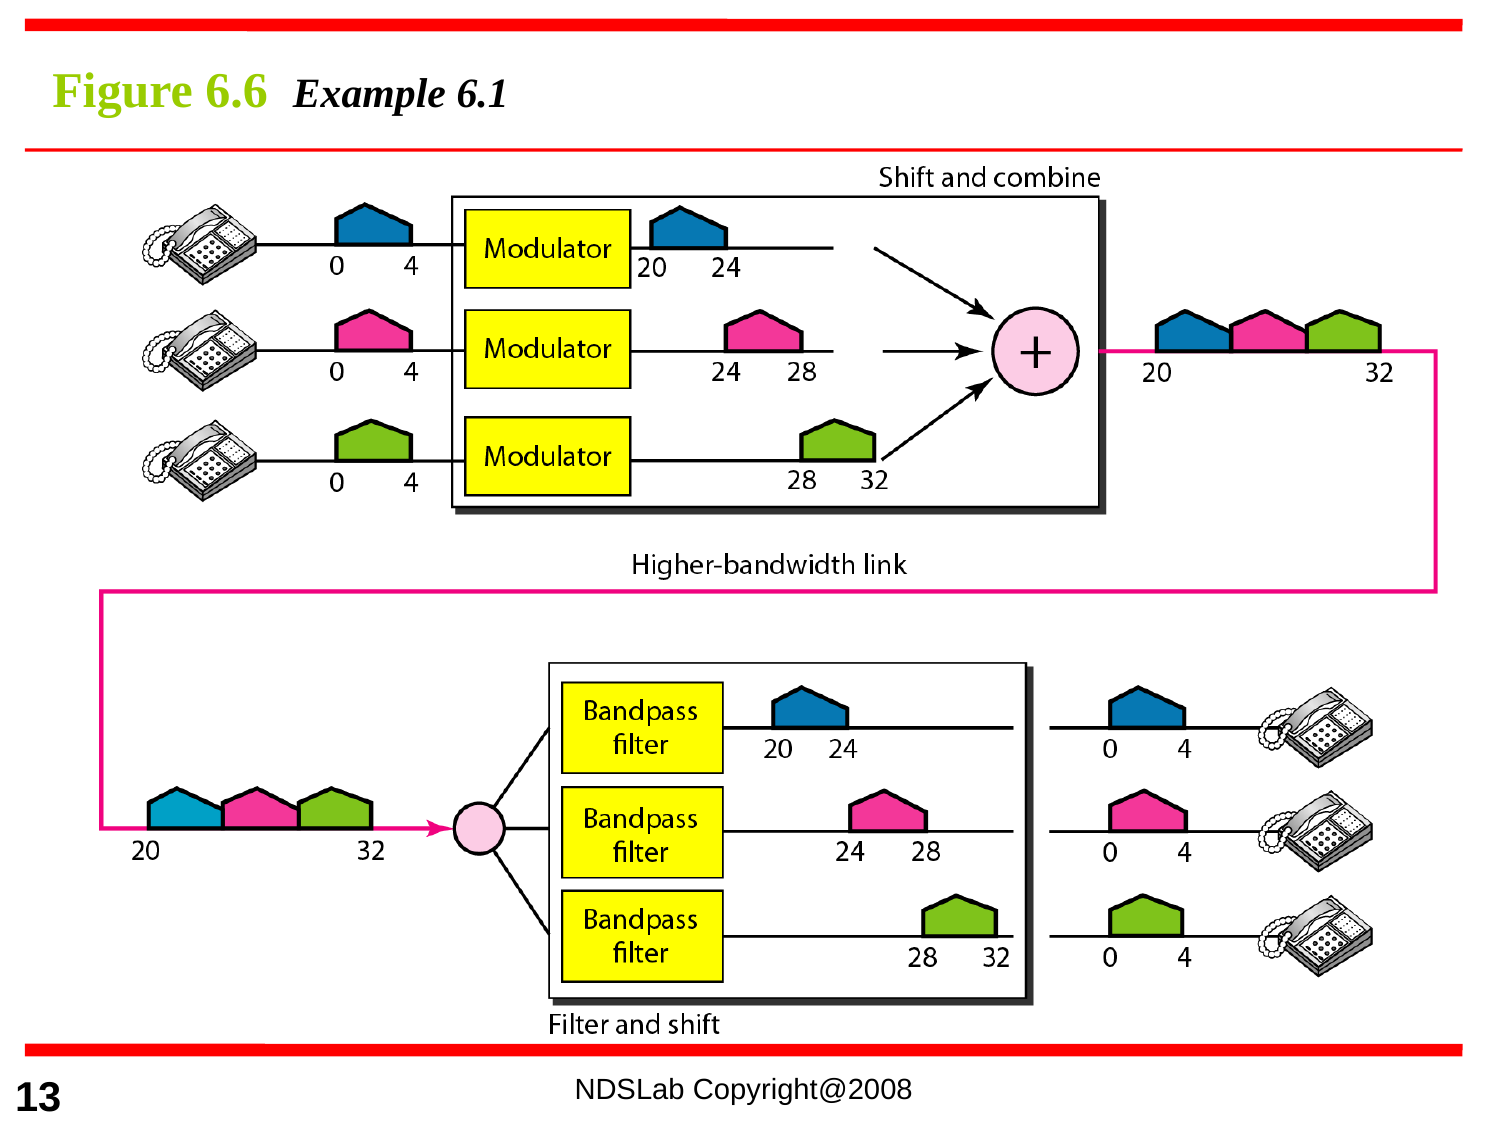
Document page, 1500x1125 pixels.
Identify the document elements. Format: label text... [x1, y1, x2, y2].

slide_number 13 [0, 1062, 375, 1125]
picture [99, 162, 1438, 1041]
text_box Figure 6.6 Example 6.1 [37, 49, 525, 125]
footer NDSLab Copyright@2008 [412, 1062, 1075, 1125]
